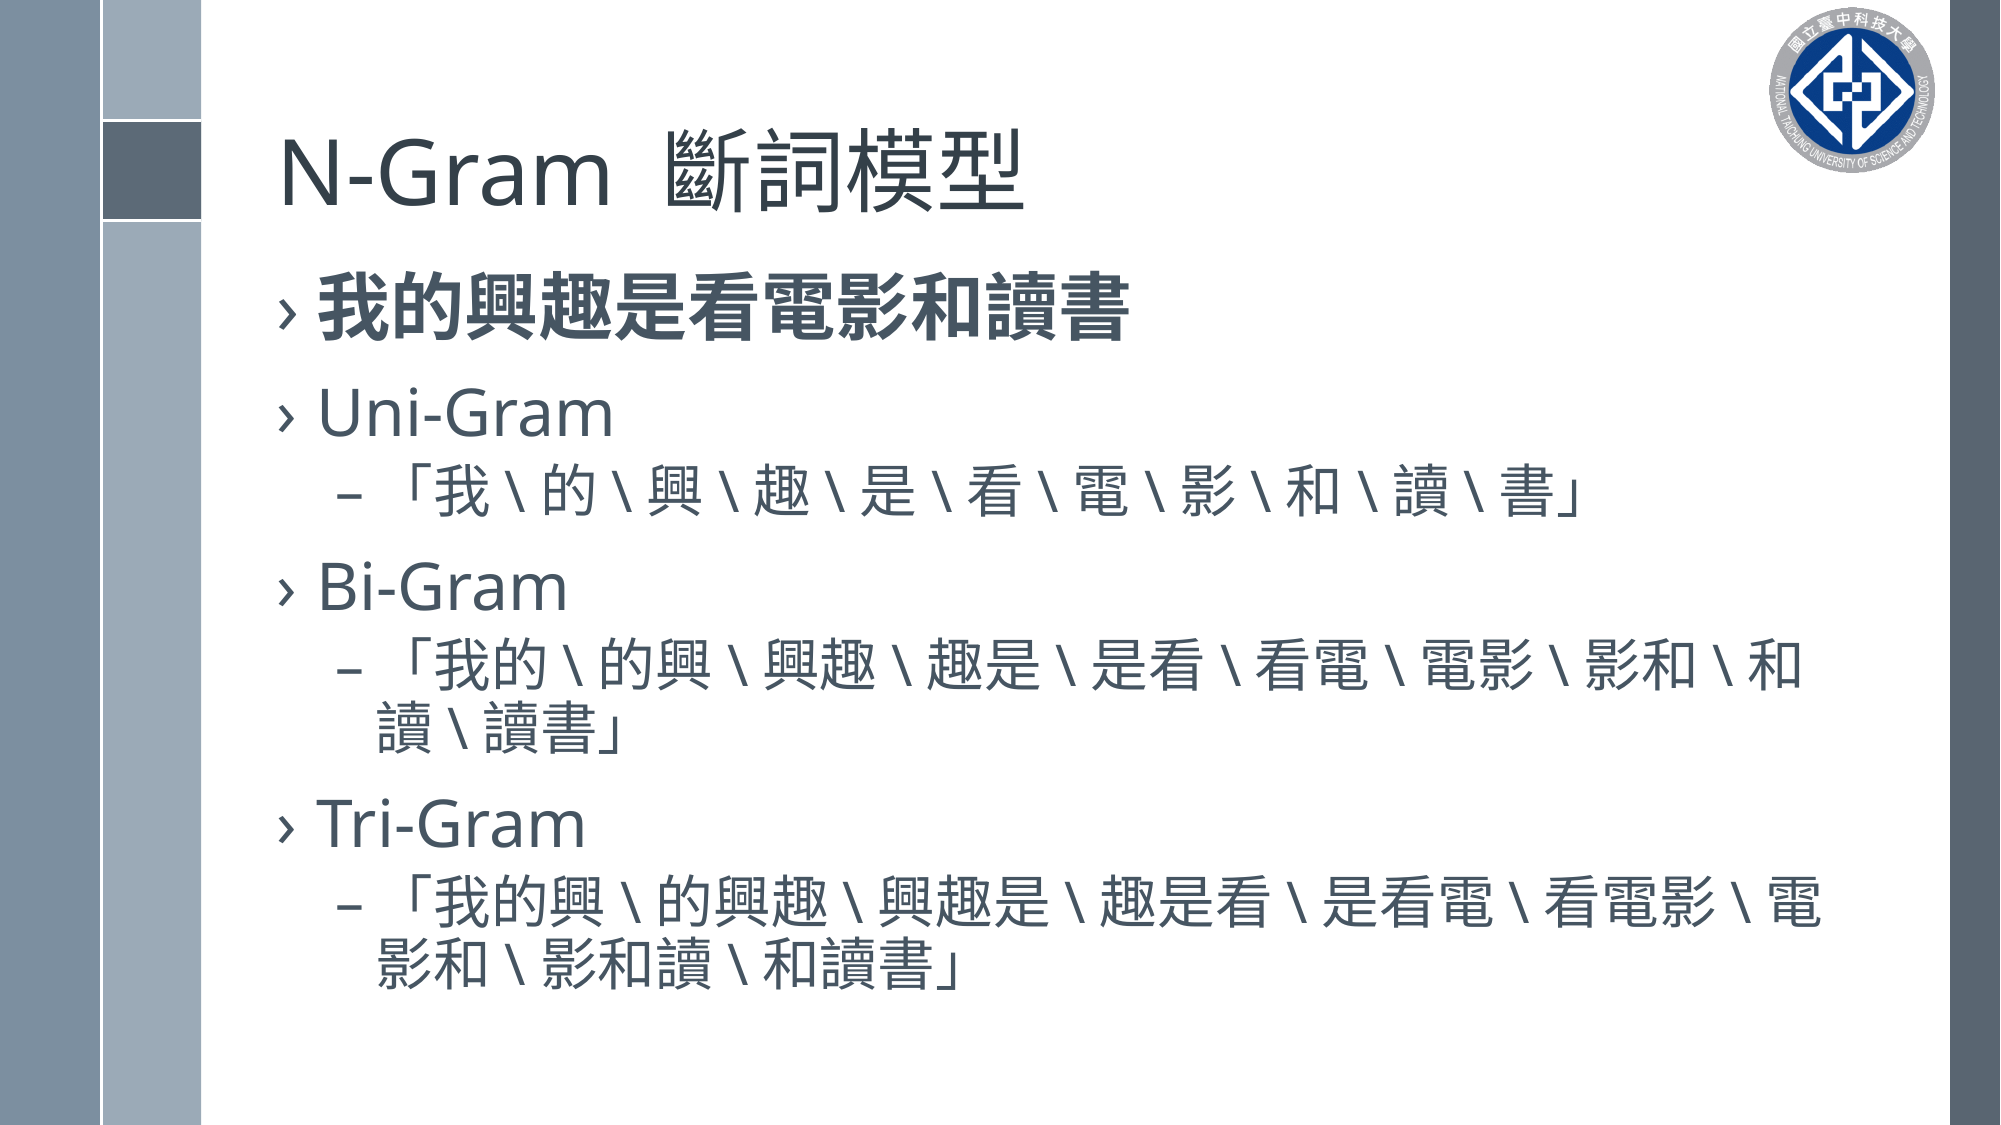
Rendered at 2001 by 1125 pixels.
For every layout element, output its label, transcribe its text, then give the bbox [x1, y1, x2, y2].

list 我的興趣是看電影和讀書 Uni-Gram 「我\的\興\趣\是\看\電\影\和\讀\書」 Bi-Gram 「我的\的興\興趣\趣是\是看\看電\電影\影和\和讀\讀書」 Tri-Gram 「我的興\的興趣\興趣是\趣是看\是看電\看電影\電影和\影和讀\和讀書」 [261, 262, 1867, 1013]
picture [1769, 7, 1935, 173]
title N-Gram 斷詞模型 [261, 29, 1867, 233]
